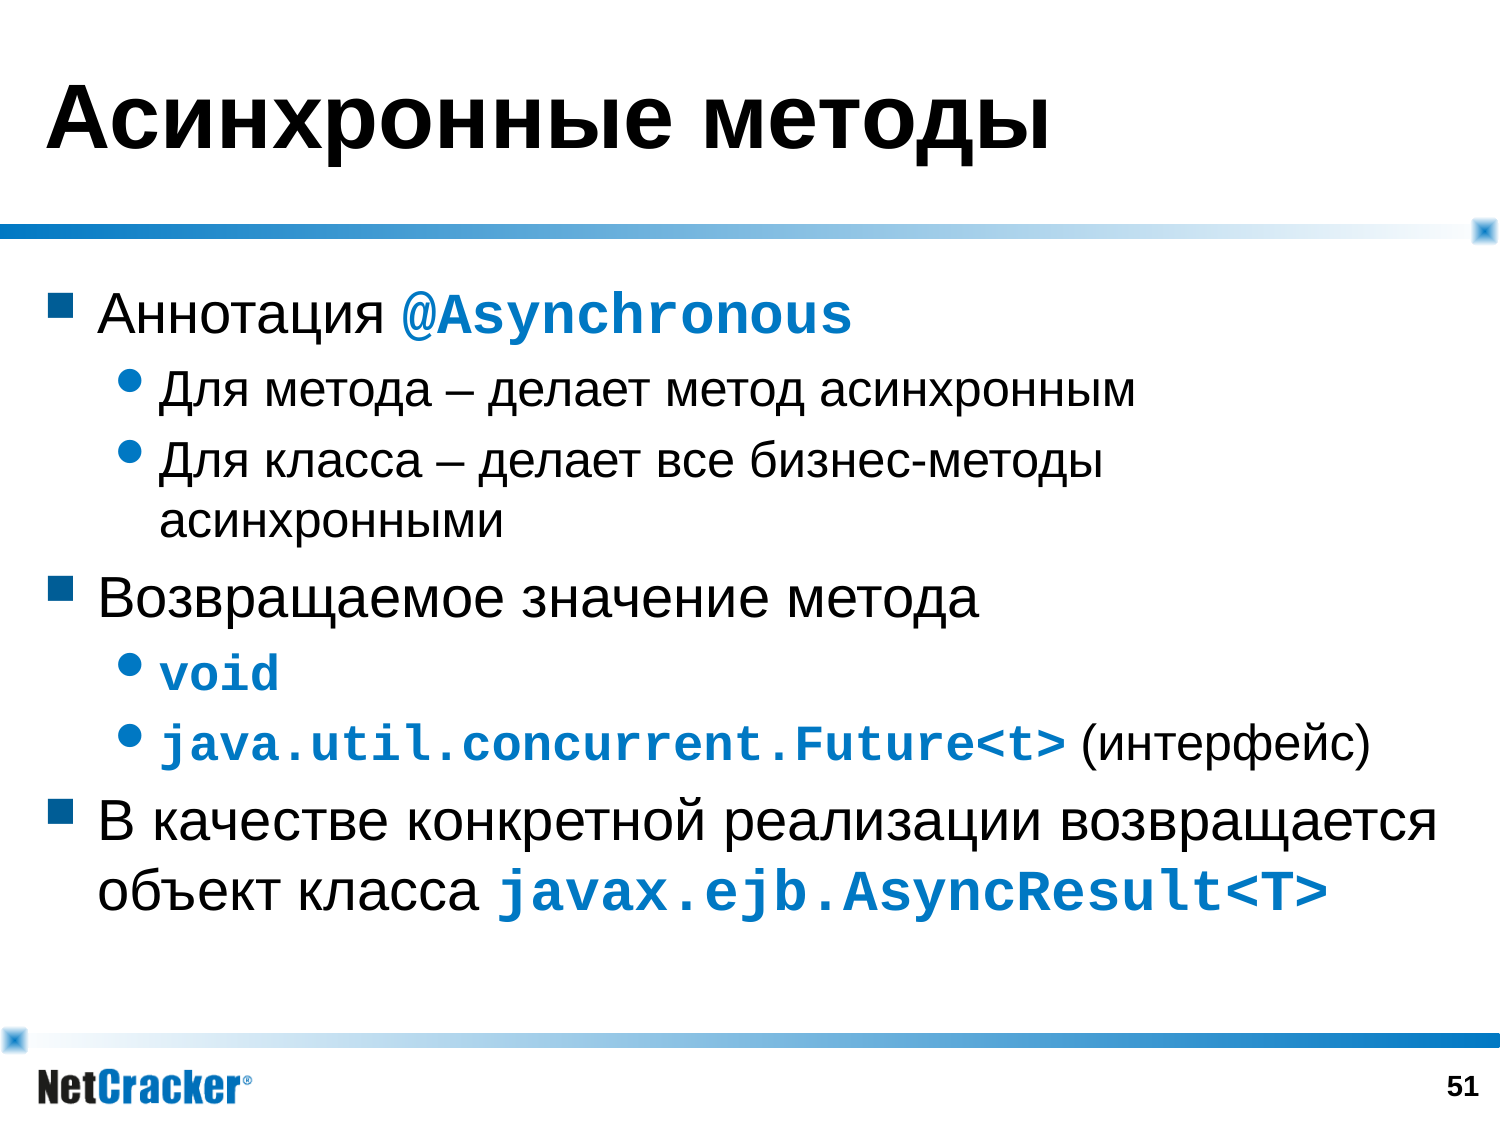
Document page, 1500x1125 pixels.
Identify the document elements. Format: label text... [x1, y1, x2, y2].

picture [34, 1063, 256, 1118]
title Асинхронные методы [29, 0, 1470, 225]
list Аннотация @Asynchronous Для метода – делает метод асинхронным Для класса – делает все бизнес-методы асинхронными Возвращаемое значение метода void java.util.concurrent.Future<t> (интерфейс) В качестве конкретной реализации возвращается объект класса javax.ejb.AsyncResult<T> [29, 268, 1470, 1004]
slide_number 50 [1143, 1034, 1495, 1111]
